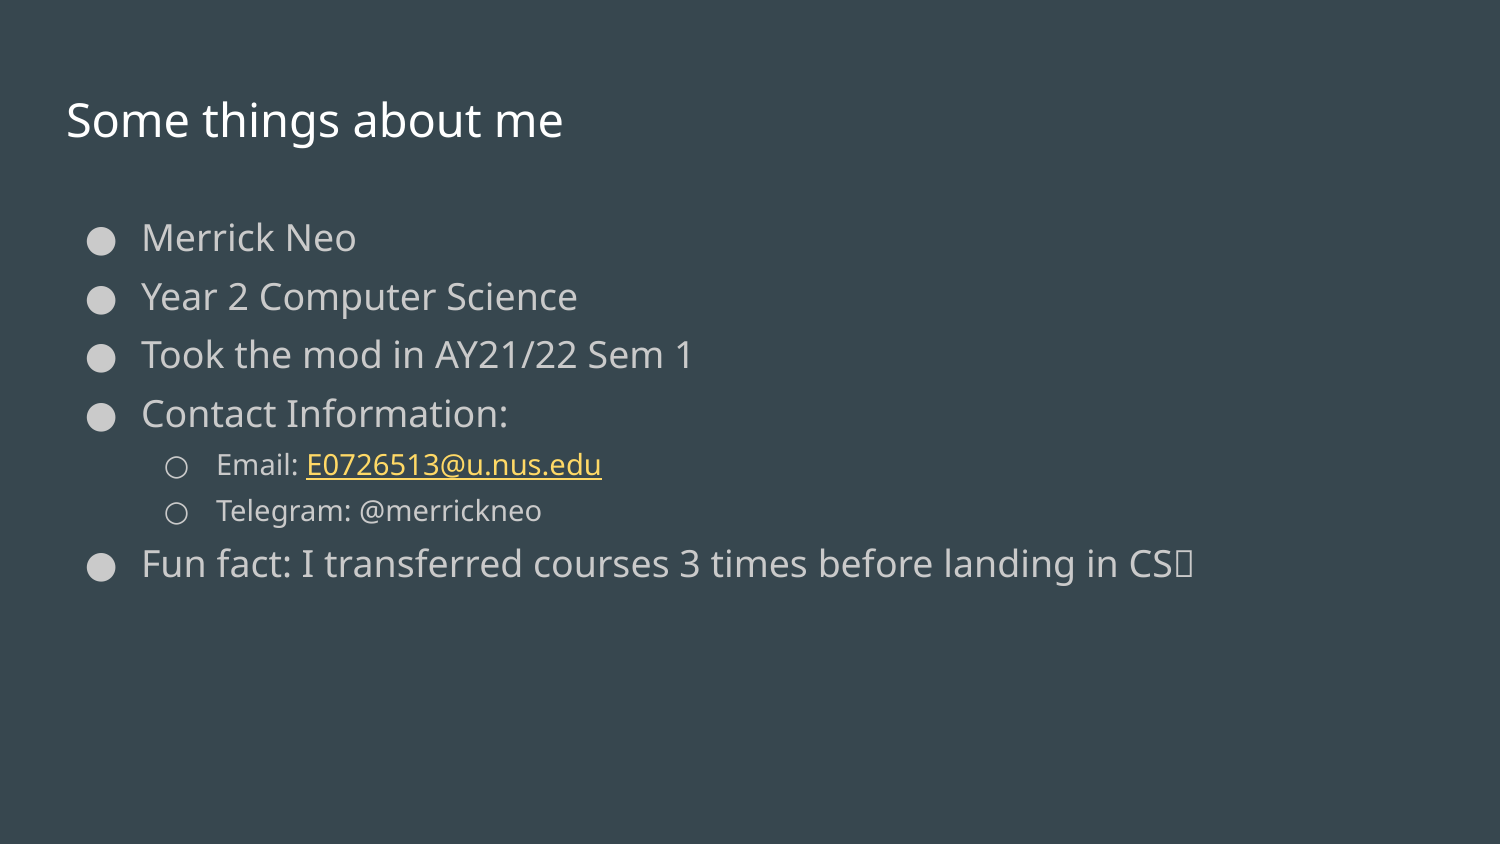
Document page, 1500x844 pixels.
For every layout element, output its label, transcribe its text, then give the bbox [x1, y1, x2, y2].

list Merrick Neo Year 2 Computer Science Took the mod in AY21/22 Sem 1 Contact Information: Email: E0726513@u.nus.edu Telegram: @merrickneo Fun fact: I transferred courses 3 times before landing in CS🤡 [51, 189, 1449, 750]
title Some things about me [51, 72, 1449, 167]
